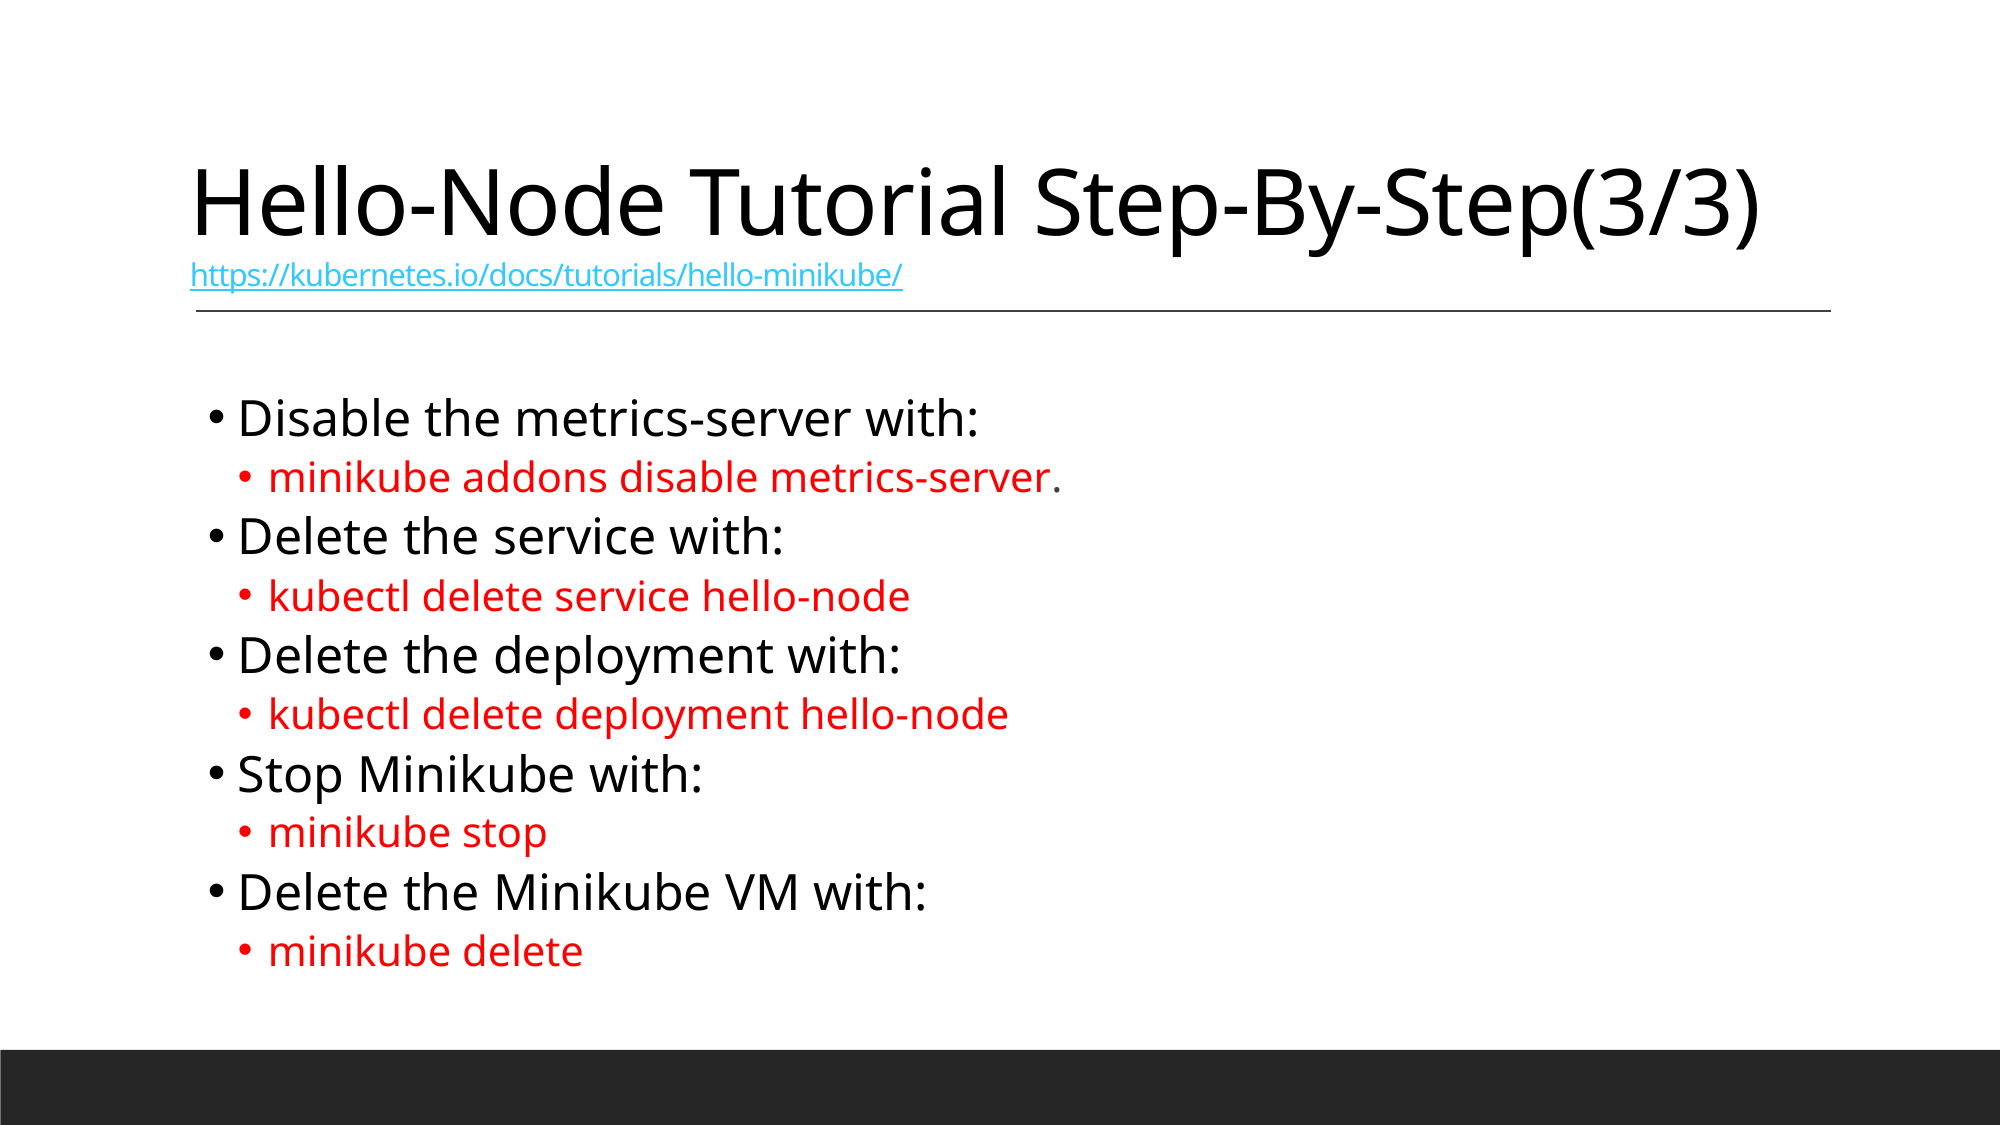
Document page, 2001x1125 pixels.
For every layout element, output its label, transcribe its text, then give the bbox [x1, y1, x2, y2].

title Hello-Node Tutorial Step-By-Step(3/3) https://kubernetes.io/docs/tutorials/hello-minikube/ [174, 63, 1825, 302]
text_box Disable the metrics-server with: minikube addons disable metrics-server. Delete the service with: kubectl delete service hello-node Delete the deployment with: kubectl delete deployment hello-node Stop Minikube with: minikube stop Delete the Minikube VM with: minikube delete [174, 311, 1527, 1050]
